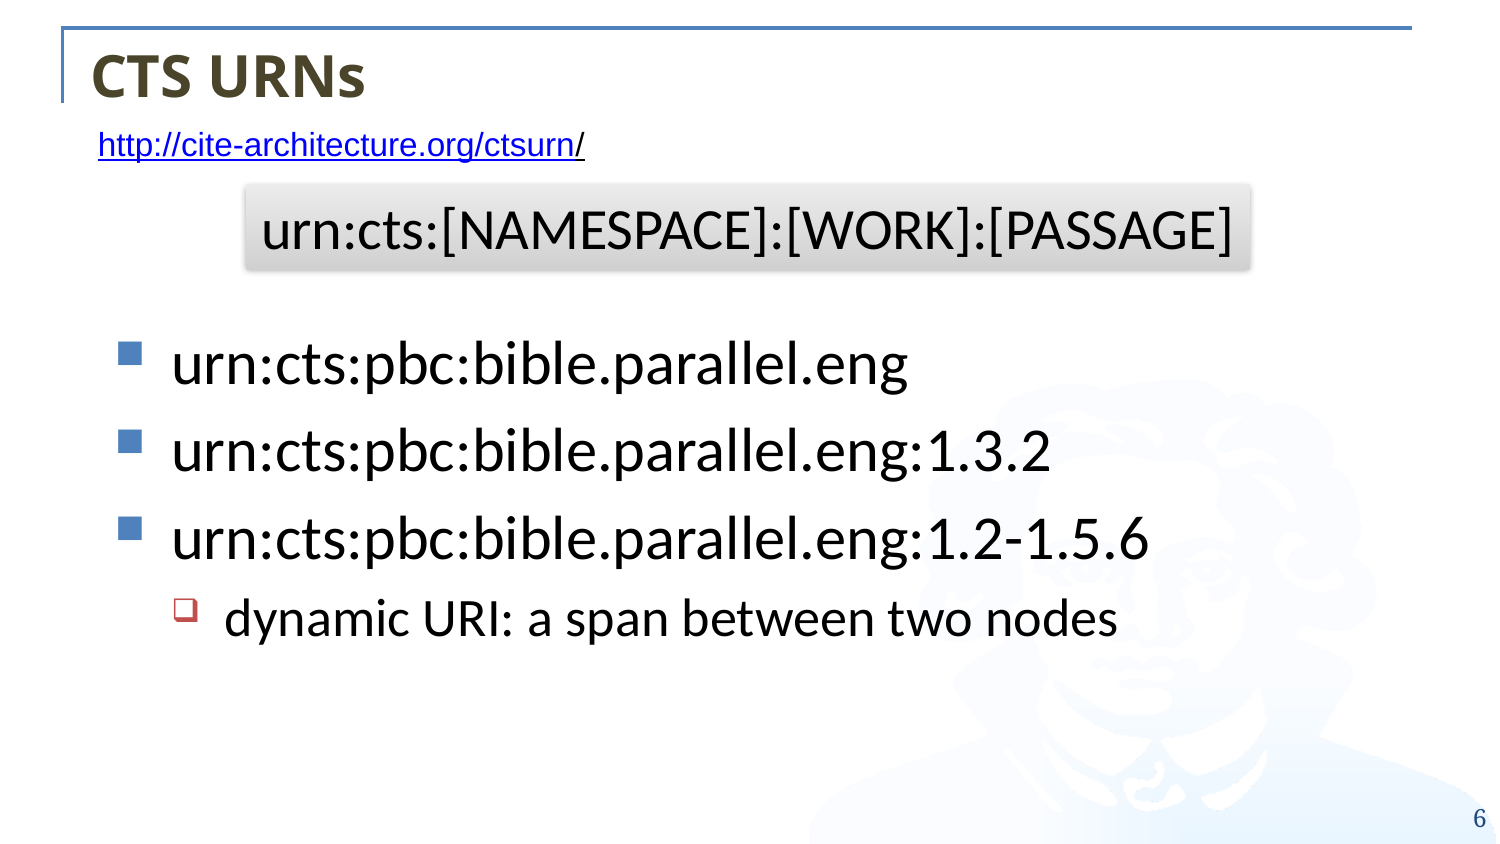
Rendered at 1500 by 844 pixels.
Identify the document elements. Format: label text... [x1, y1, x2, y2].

slide_number 6 [1151, 787, 1500, 844]
title CTS URNs [75, 32, 1425, 173]
text_box http://cite-architecture.org/ctsurn/ [83, 116, 609, 171]
text_box urn:cts:[NAMESPACE]:[WORK]:[PASSAGE] [246, 184, 1251, 270]
list urn:cts:pbc:bible.parallel.eng urn:cts:pbc:bible.parallel.eng:1.3.2 urn:cts:pbc:bible.parallel.eng:1.2-1.5.6 dynamic URI: a span between two nodes [99, 314, 1400, 810]
